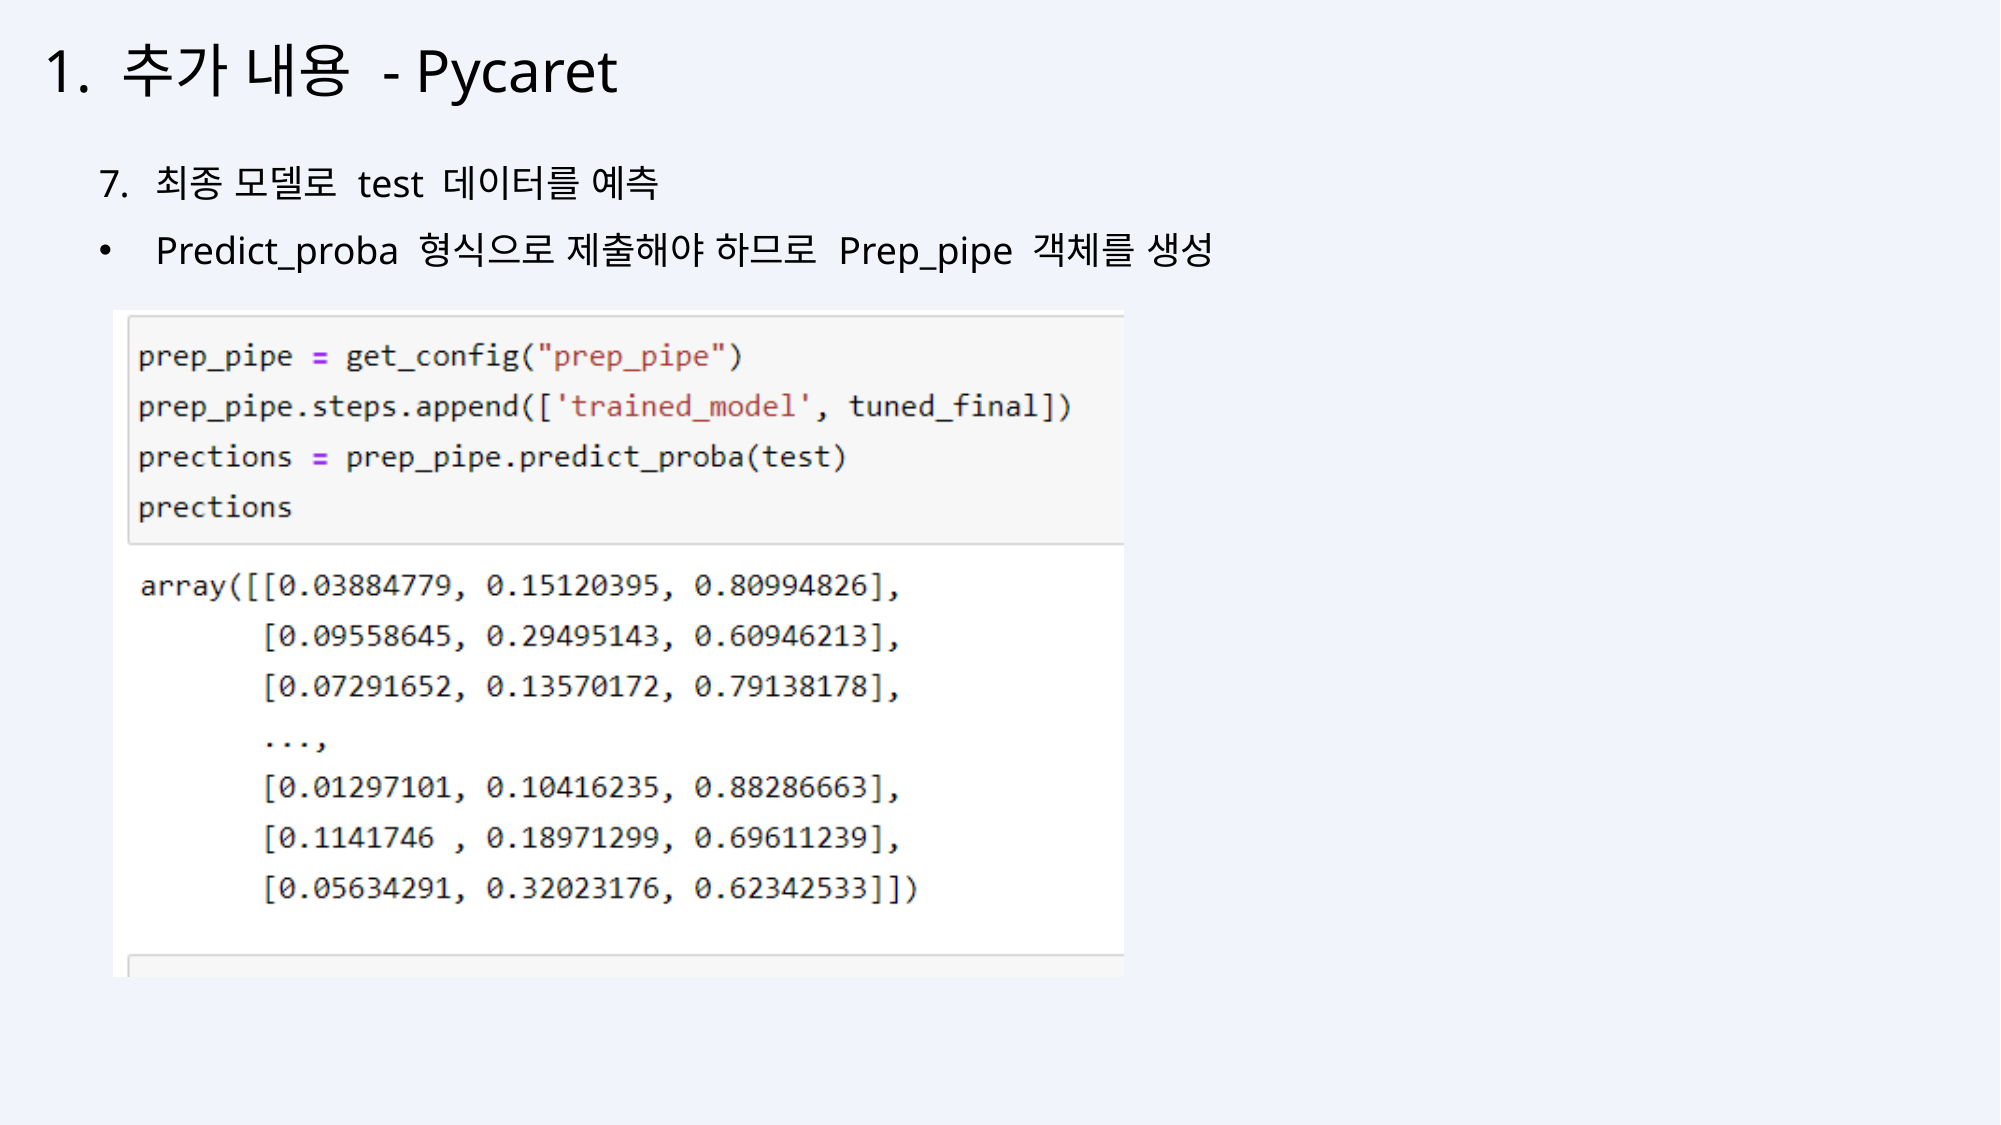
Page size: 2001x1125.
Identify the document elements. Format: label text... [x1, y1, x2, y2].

text_box 최종 모델로 test 데이터를 예측 Predict_proba 형식으로 제출해야 하므로 Prep_pipe 객체를 생성 [84, 130, 1425, 280]
text_box 1. 추가 내용 - Pycaret [28, 26, 1215, 111]
picture [113, 310, 1124, 977]
